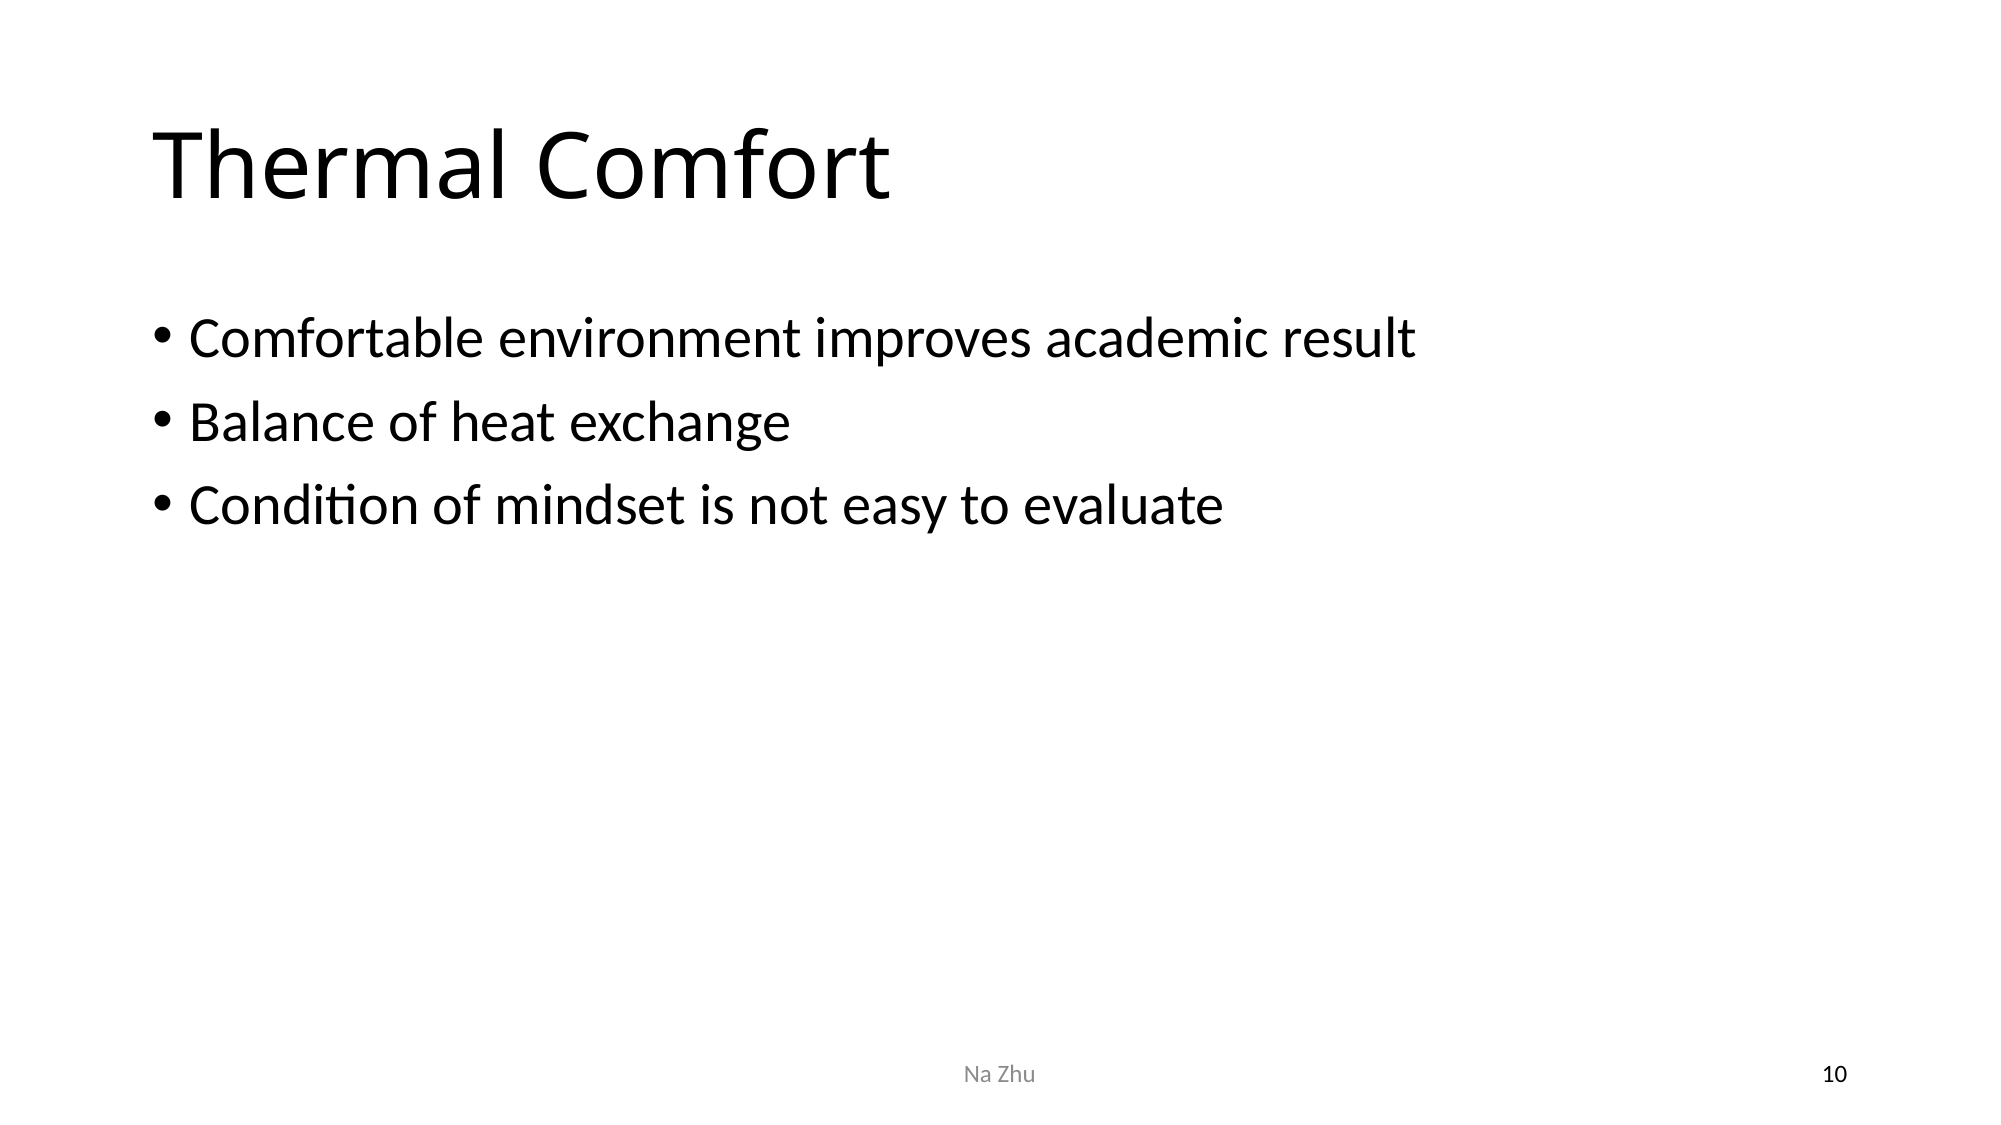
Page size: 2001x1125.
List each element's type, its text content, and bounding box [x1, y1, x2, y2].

title Thermal Comfort [137, 59, 1863, 278]
footer Na Zhu [662, 1042, 1338, 1103]
slide_number 10 [1412, 1042, 1863, 1103]
list Comfortable environment improves academic result Balance of heat exchange Condition of mindset is not easy to evaluate [137, 299, 1863, 1014]
